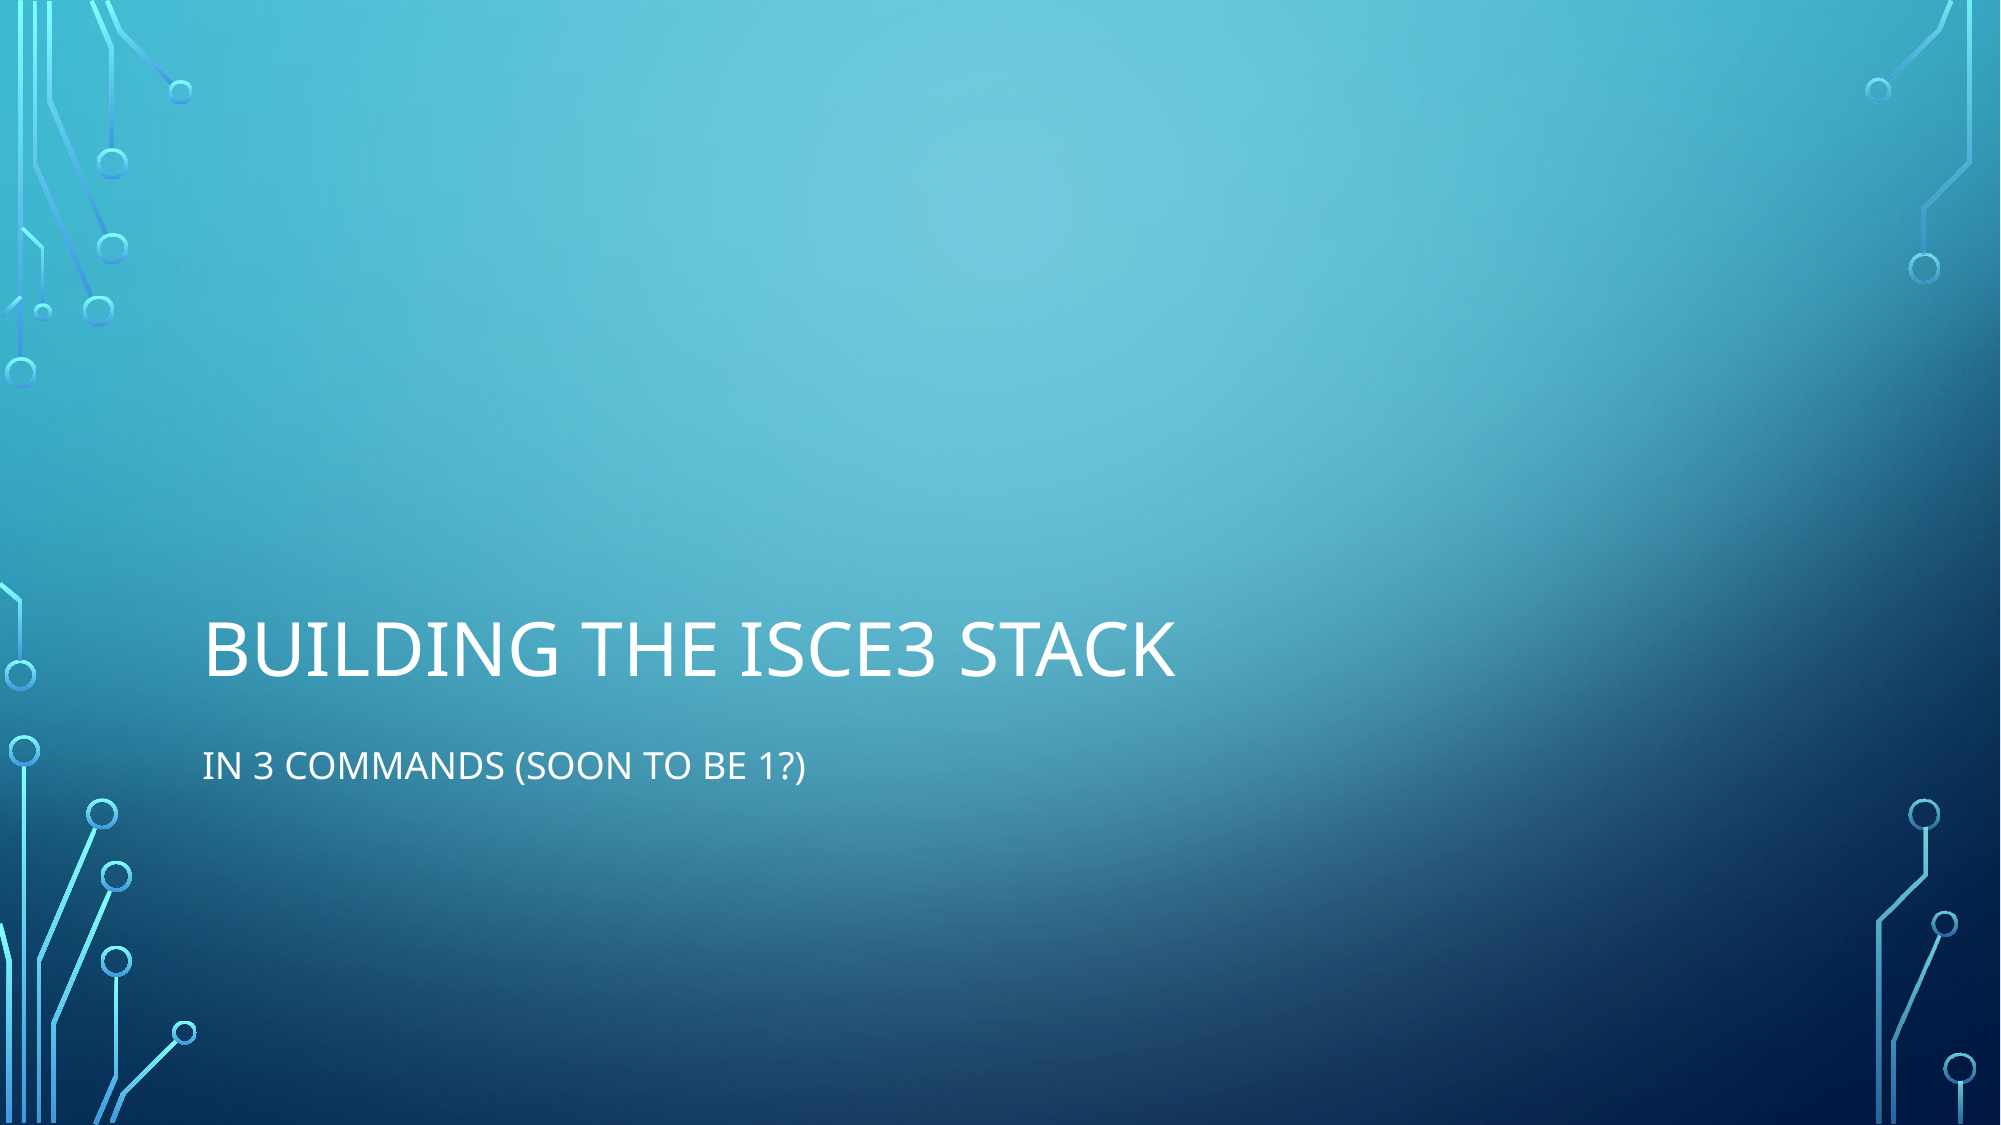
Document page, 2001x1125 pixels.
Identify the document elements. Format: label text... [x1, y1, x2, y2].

list In 3 commands (soon to be 1?) [187, 725, 1813, 952]
title Building the isce3 stack [187, 232, 1813, 701]
